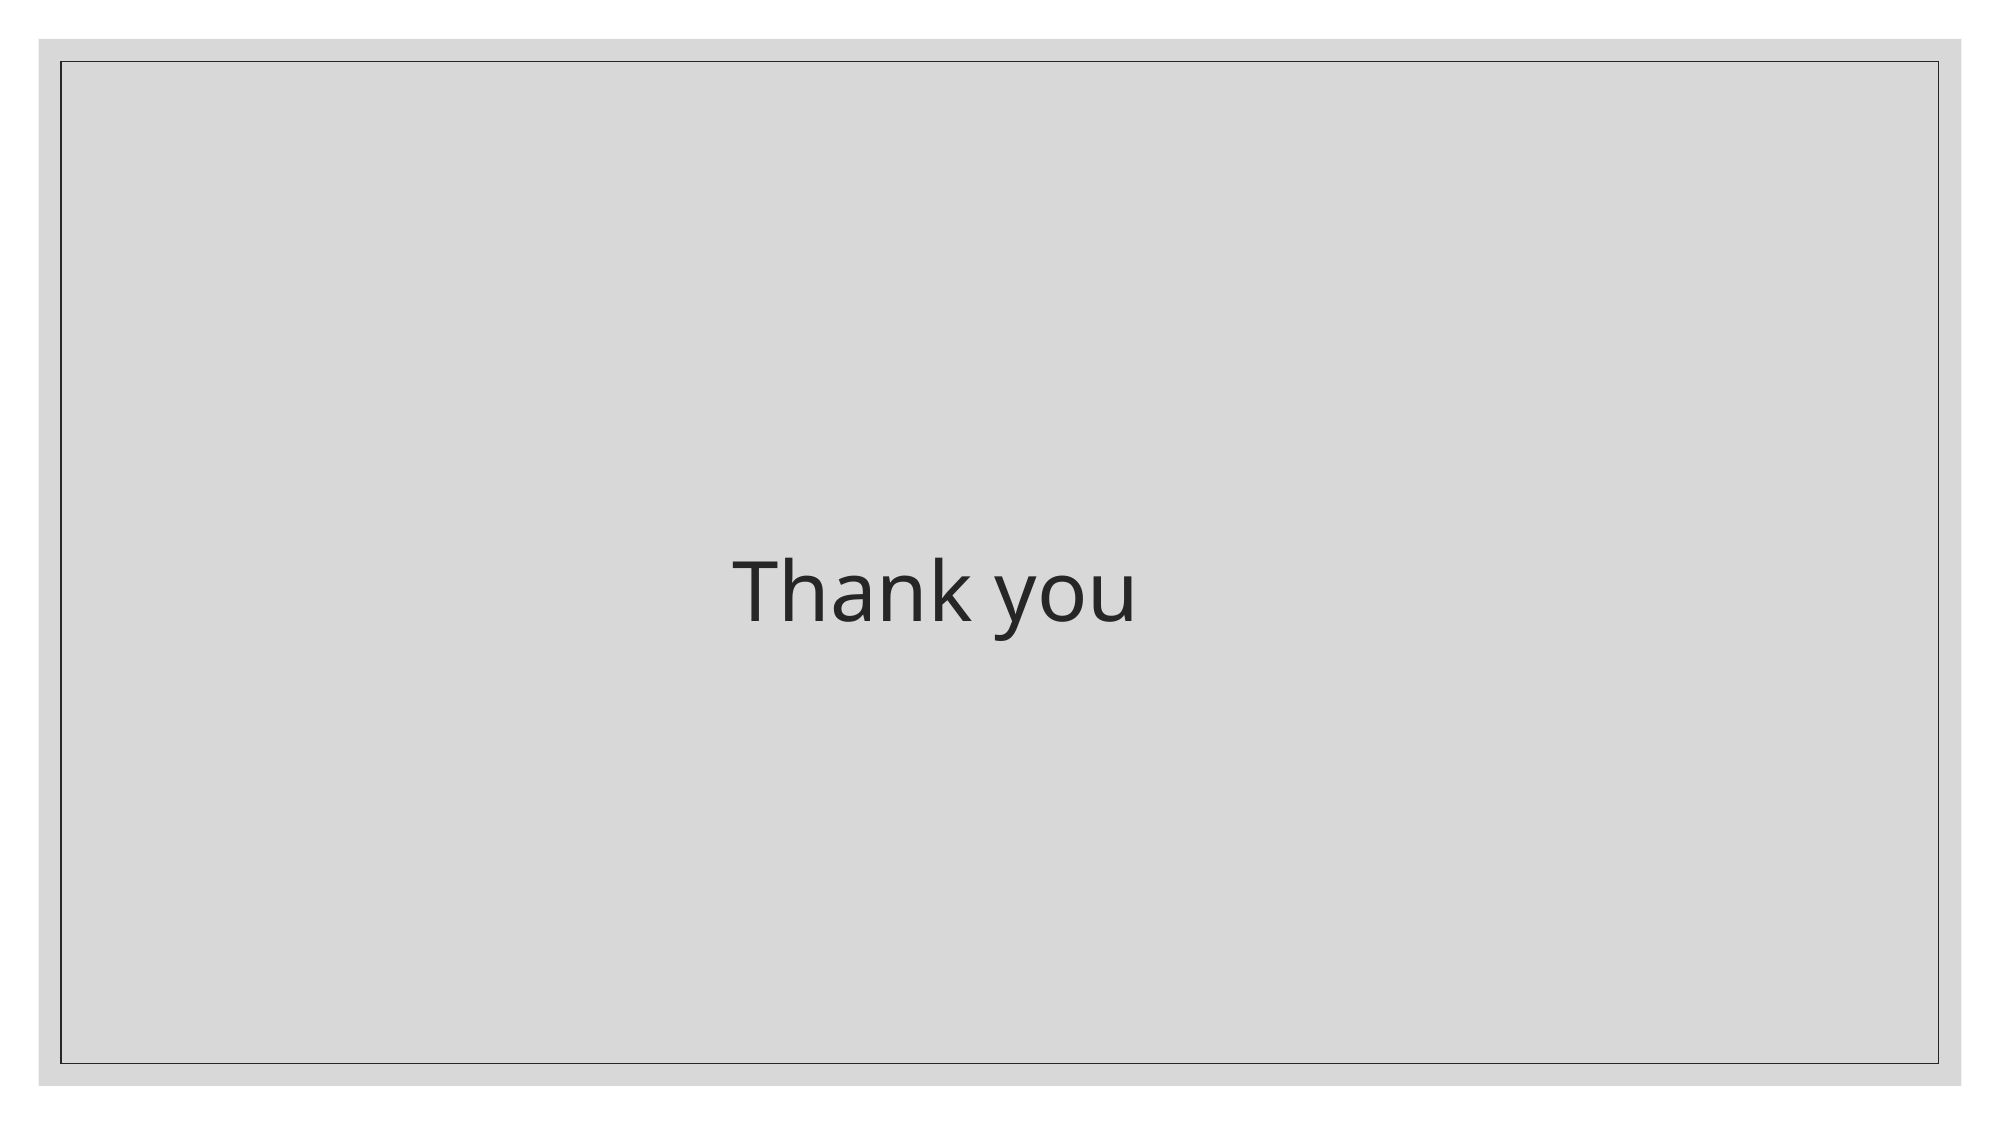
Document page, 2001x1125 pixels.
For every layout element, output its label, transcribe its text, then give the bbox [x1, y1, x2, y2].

title Thank you [121, 481, 1772, 707]
